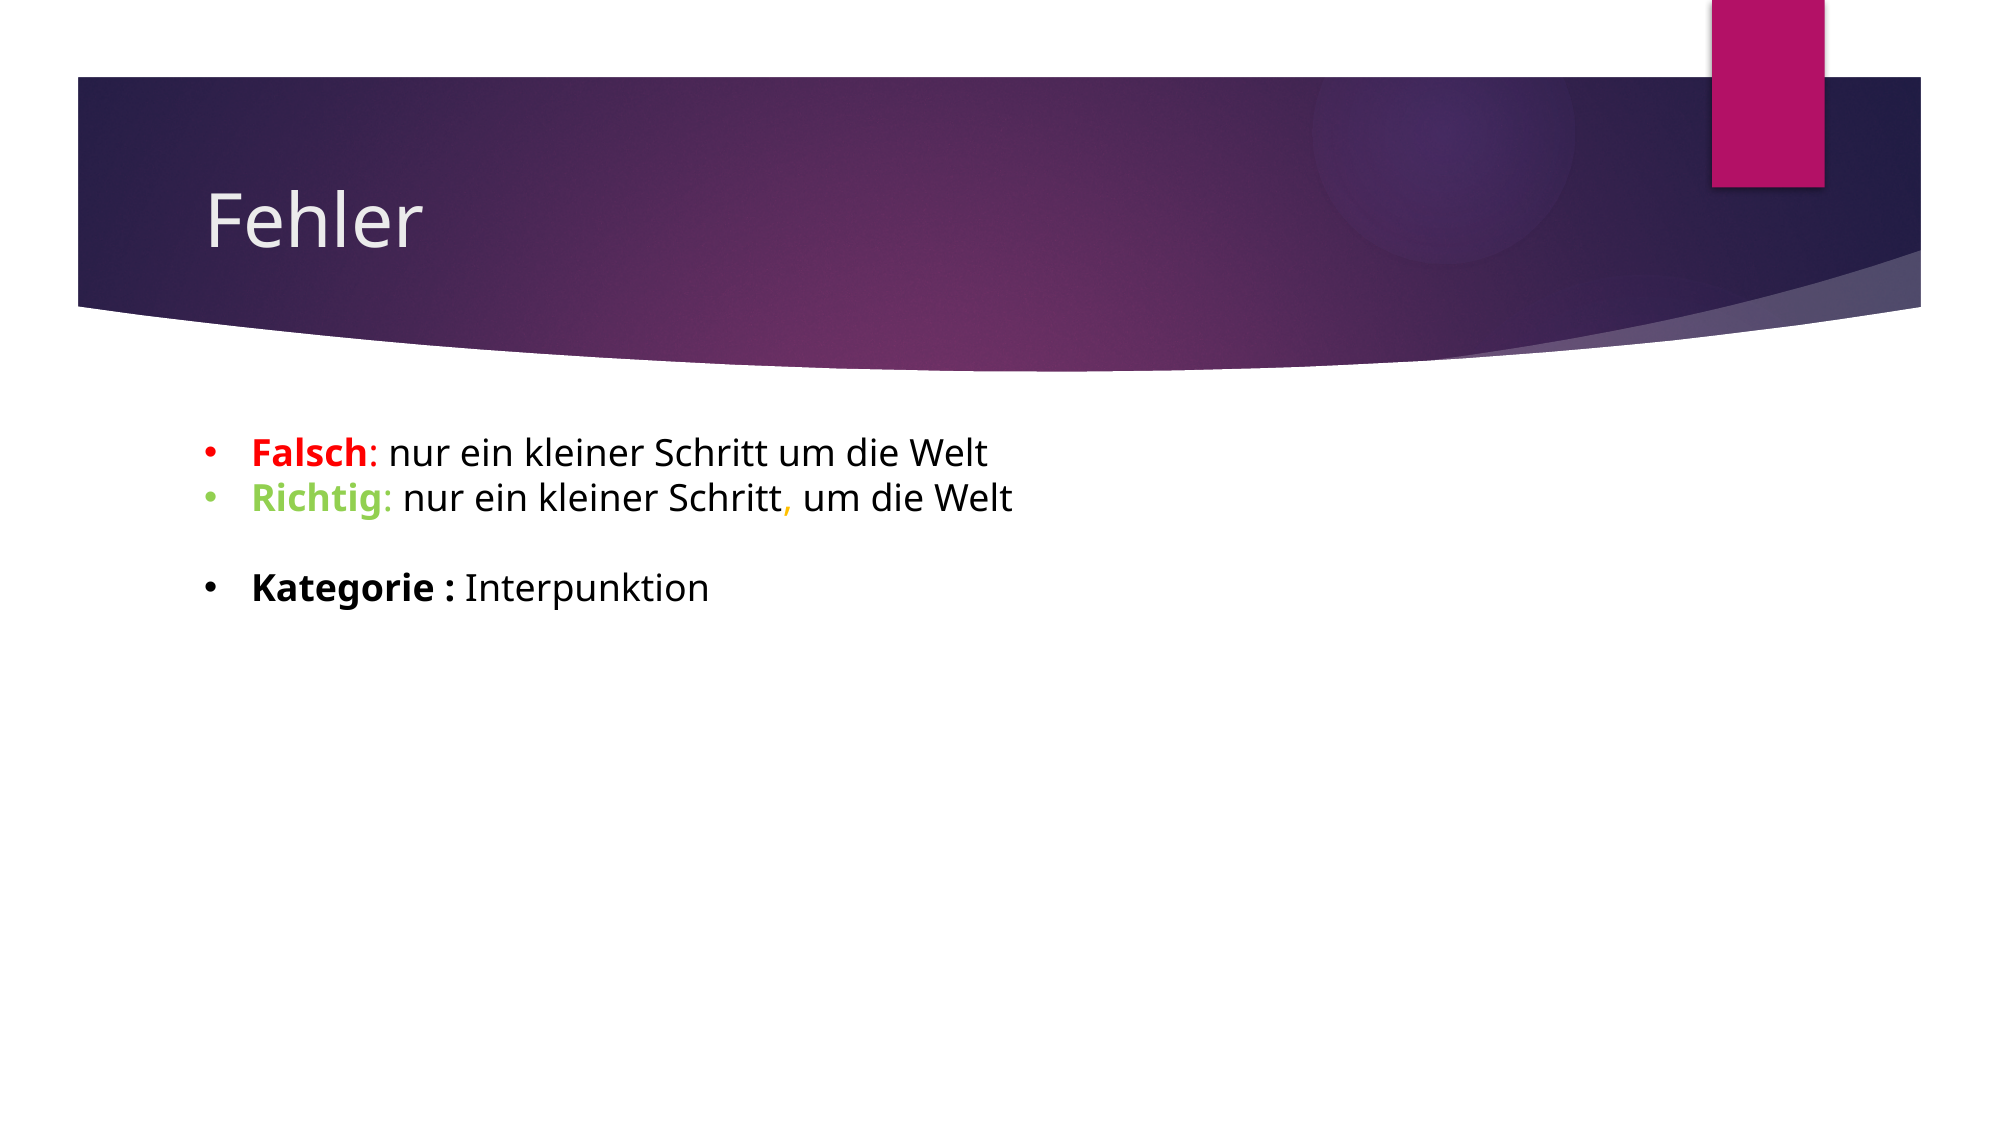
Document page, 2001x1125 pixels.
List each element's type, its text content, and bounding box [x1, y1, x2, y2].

title Fehler [189, 159, 1627, 276]
text_box Falsch: nur ein kleiner Schritt um die Welt Richtig: nur ein kleiner Schritt, um die Welt Kategorie : Interpunktion [189, 421, 1449, 662]
